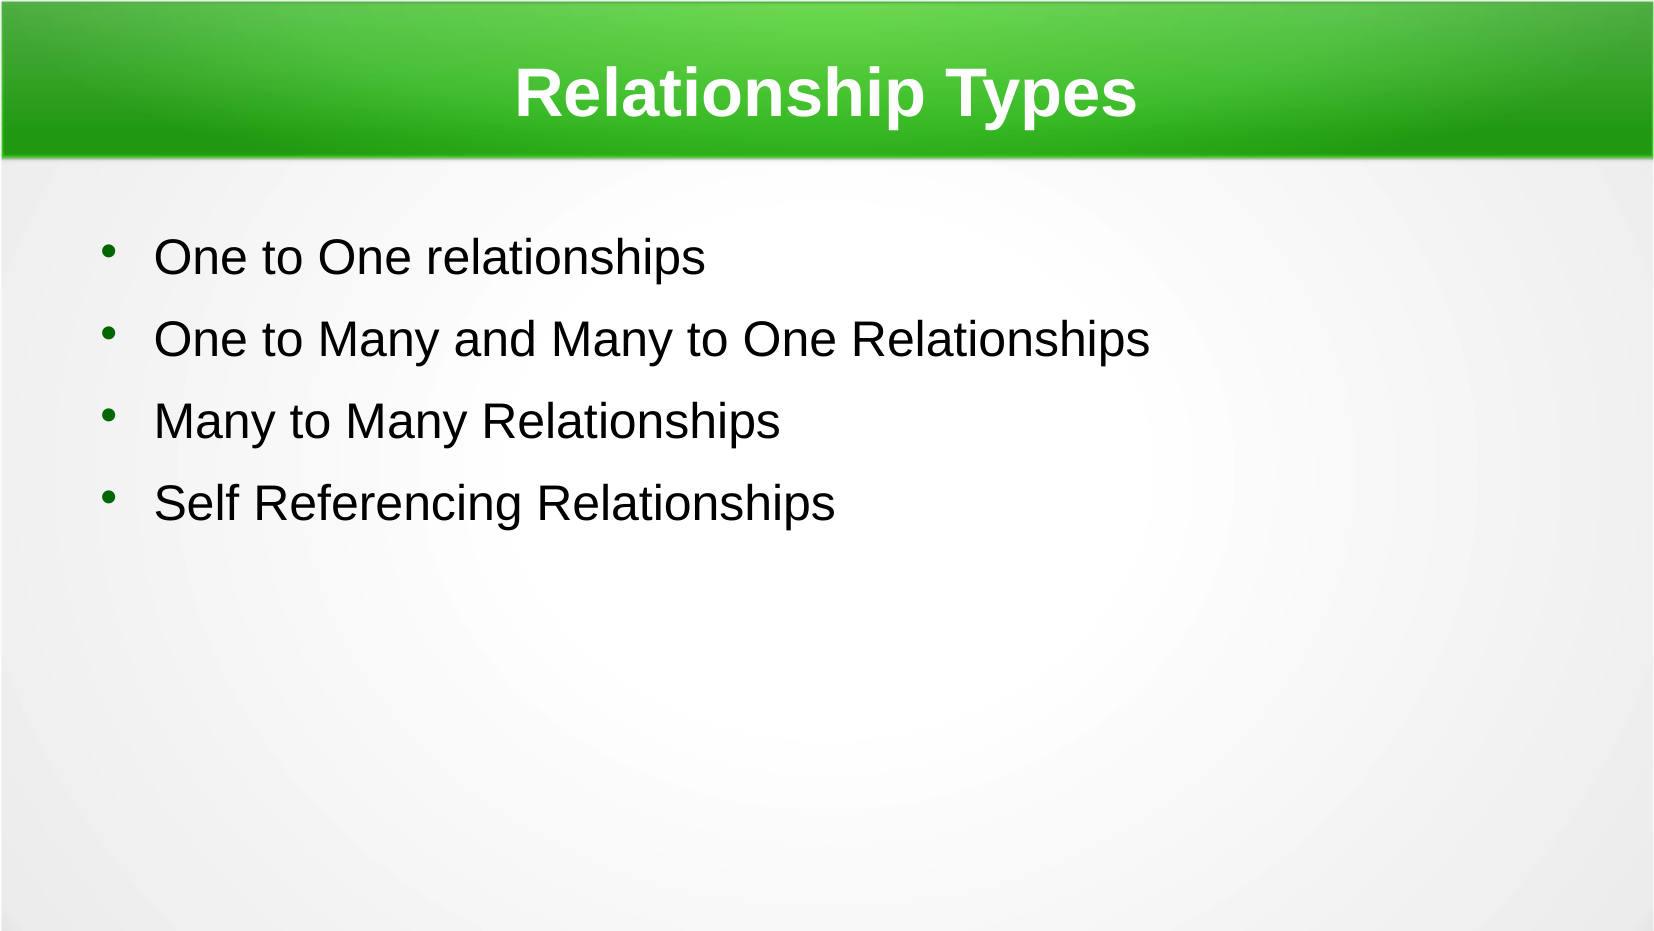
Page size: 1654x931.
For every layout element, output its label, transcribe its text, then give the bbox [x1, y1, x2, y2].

picture [0, 0, 1654, 931]
text_box One to One relationships One to Many and Many to One Relationships Many to Many Relationships Self Referencing Relationships [82, 224, 1571, 764]
text_box Relationship Types [82, 35, 1571, 142]
